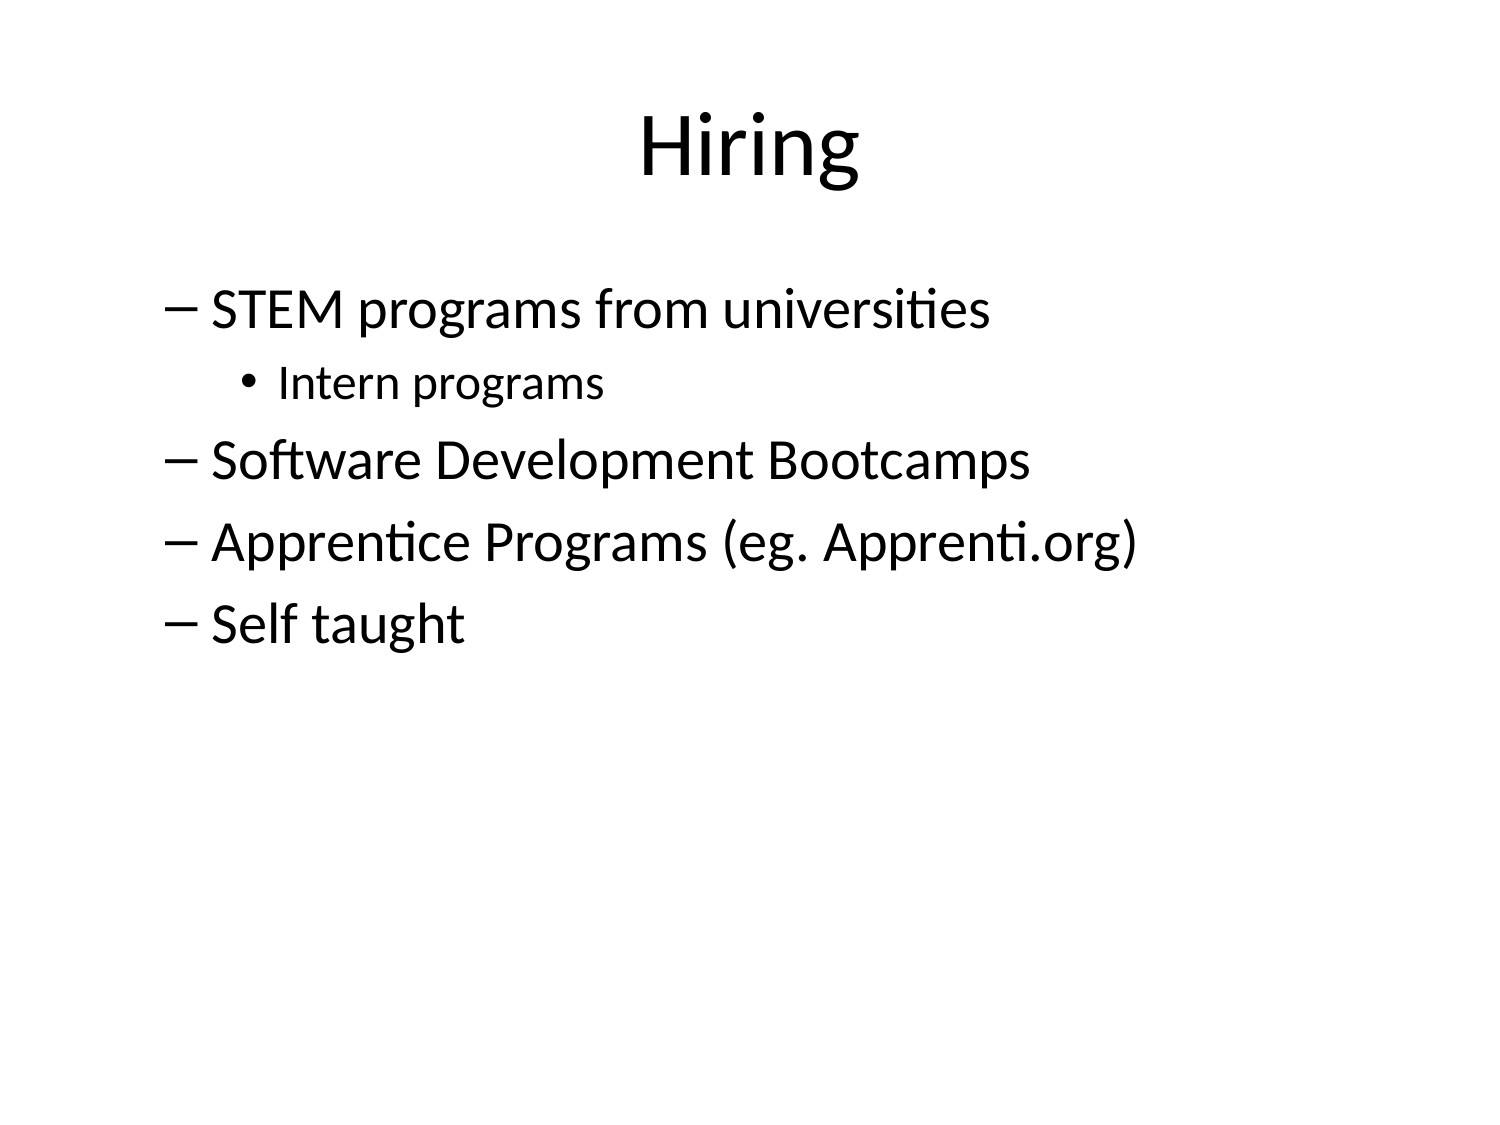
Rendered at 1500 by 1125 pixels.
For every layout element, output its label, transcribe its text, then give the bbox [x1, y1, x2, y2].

title Hiring [75, 45, 1425, 233]
list STEM programs from universities Intern programs Software Development Bootcamps Apprentice Programs (eg. Apprenti.org) Self taught [75, 262, 1425, 1005]
